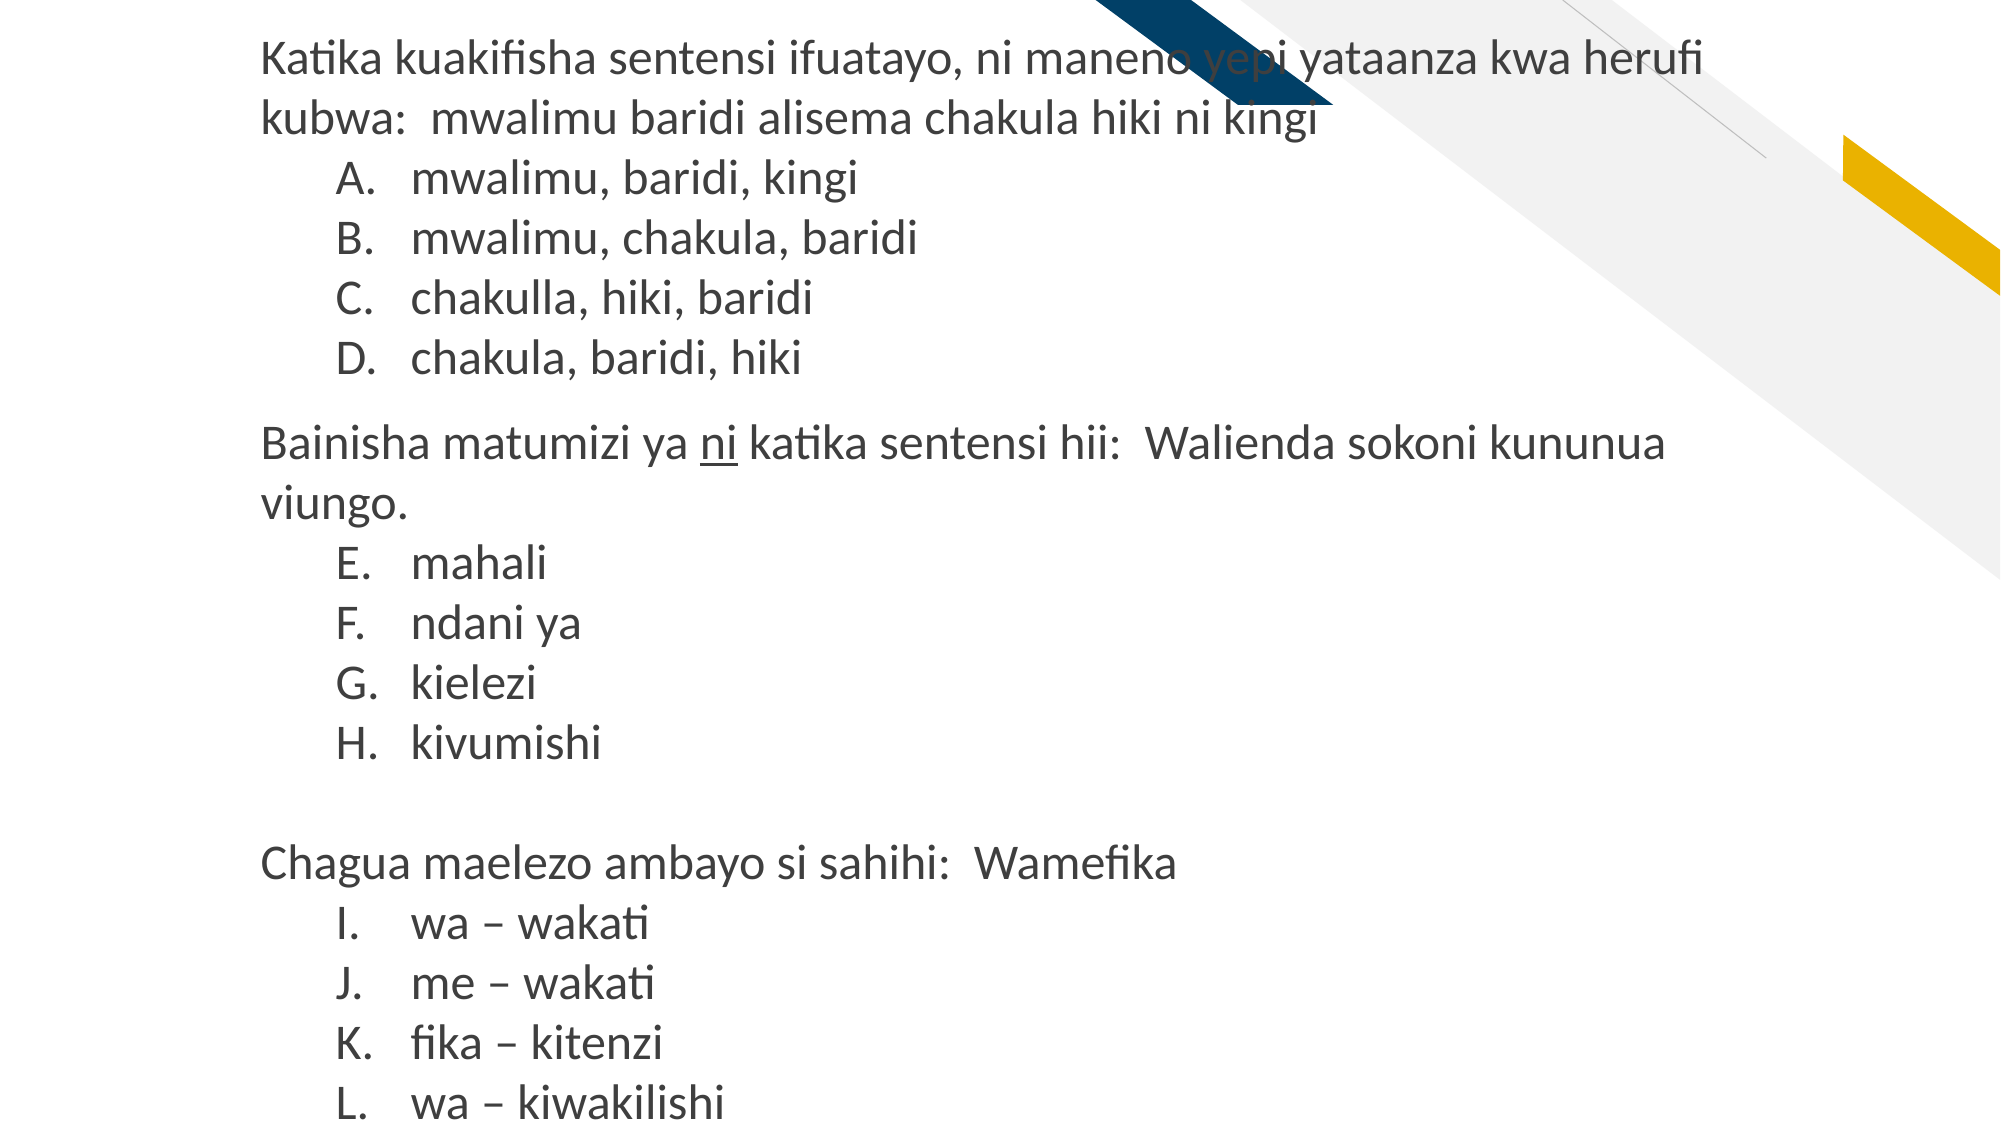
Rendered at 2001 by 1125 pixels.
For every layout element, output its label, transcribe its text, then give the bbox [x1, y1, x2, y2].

text_box Katika kuakifisha sentensi ifuatayo, ni maneno yepi yataanza kwa herufi kubwa: mwalimu baridi alisema chakula hiki ni kingi mwalimu, baridi, kingi mwalimu, chakula, baridi chakulla, hiki, baridi chakula, baridi, hiki Bainisha matumizi ya ni katika sentensi hii: Walienda sokoni kununua viungo. mahali ndani ya kielezi kivumishi Chagua maelezo ambayo si sahihi: Wamefika wa – wakati me – wakati fika – kitenzi wa – kiwakilishi [245, 17, 1750, 1125]
